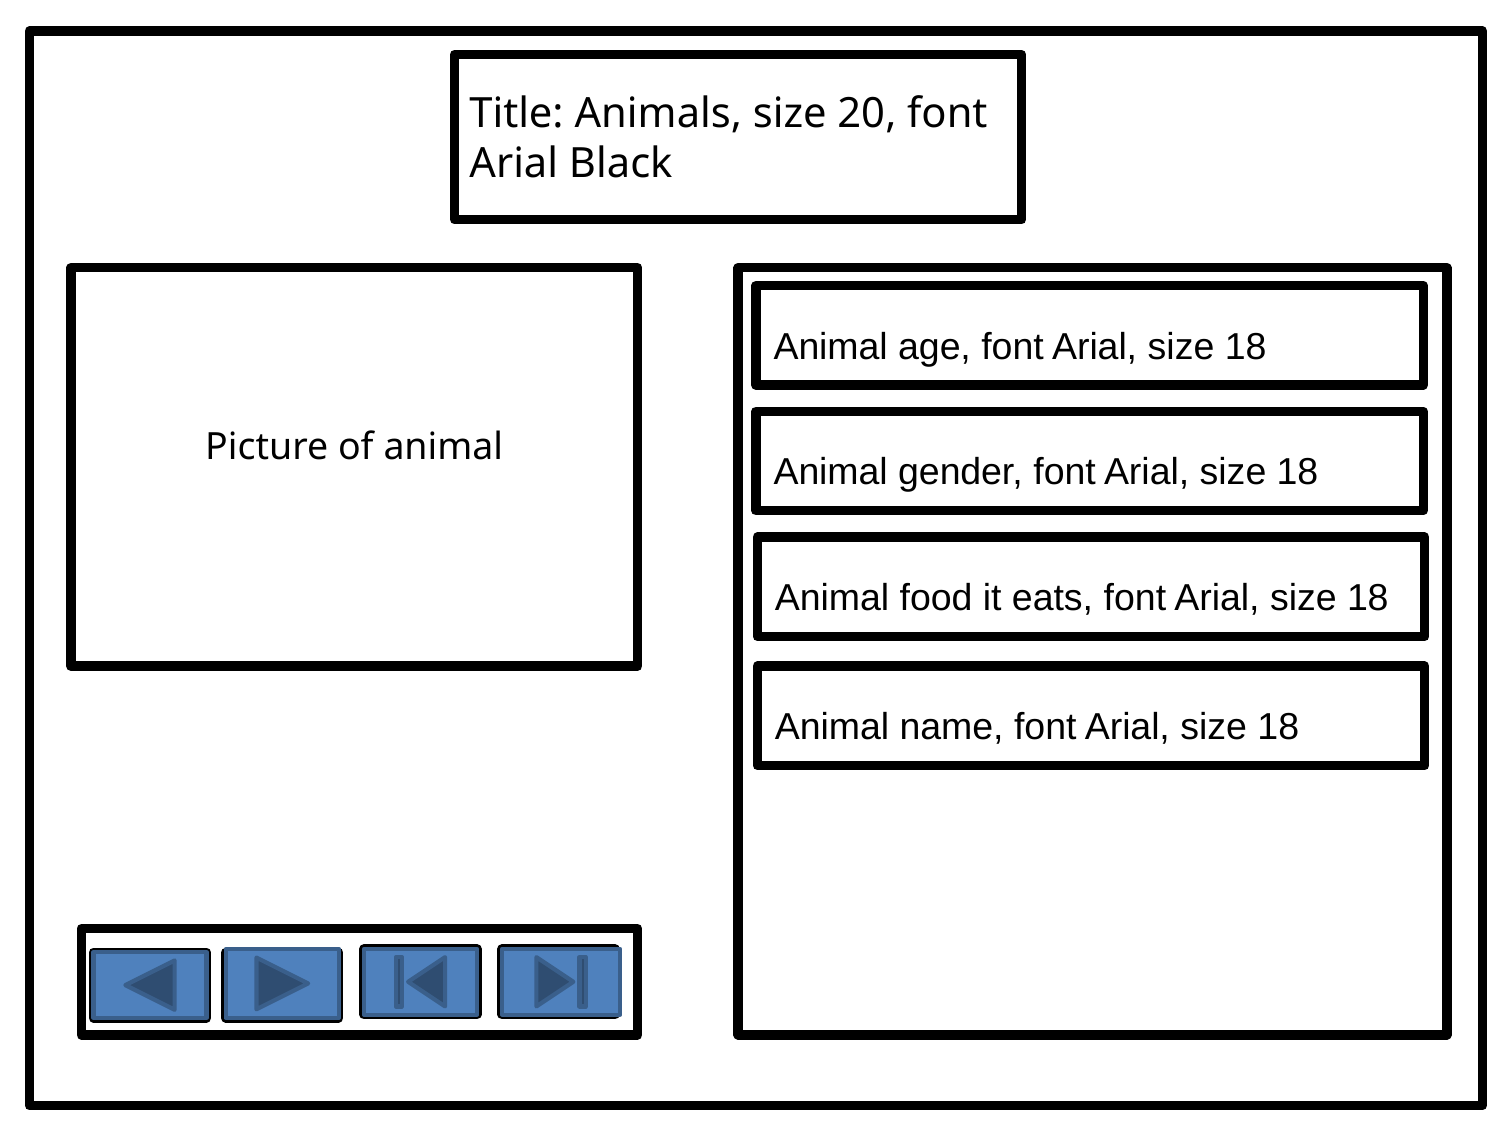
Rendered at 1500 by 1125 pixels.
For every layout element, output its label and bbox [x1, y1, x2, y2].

text_box [27, 29, 1484, 1108]
text_box [70, 267, 639, 667]
text_box [755, 285, 1424, 386]
text_box [757, 665, 1425, 766]
text_box [91, 950, 209, 1020]
text_box [736, 266, 1449, 1037]
text_box [500, 947, 622, 1017]
text_box [454, 54, 1022, 221]
text_box [757, 536, 1425, 637]
text_box [755, 410, 1424, 512]
text_box [224, 947, 341, 1020]
text_box [79, 927, 640, 1037]
text_box [362, 947, 479, 1017]
